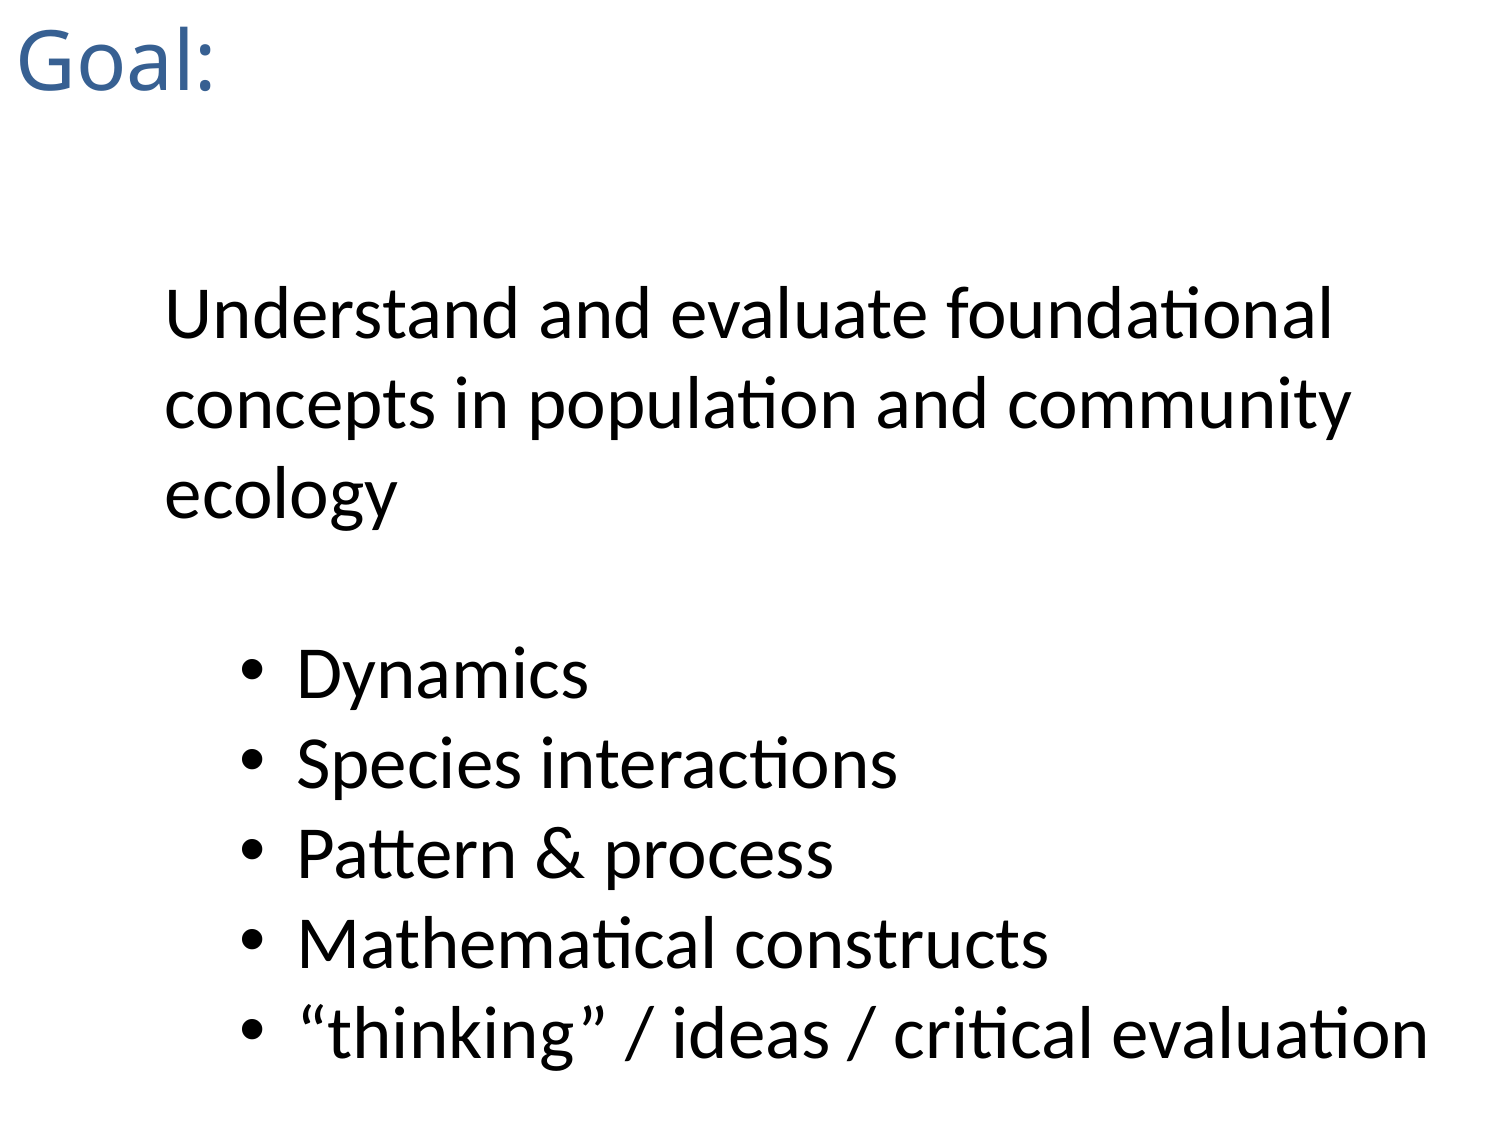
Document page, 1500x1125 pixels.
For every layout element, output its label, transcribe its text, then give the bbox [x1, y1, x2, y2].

text_box Goal: [0, 0, 232, 115]
text_box Understand and evaluate foundational concepts in population and community ecology Dynamics Species interactions Pattern & process Mathematical constructs “thinking” / ideas / critical evaluation [149, 256, 1500, 1082]
